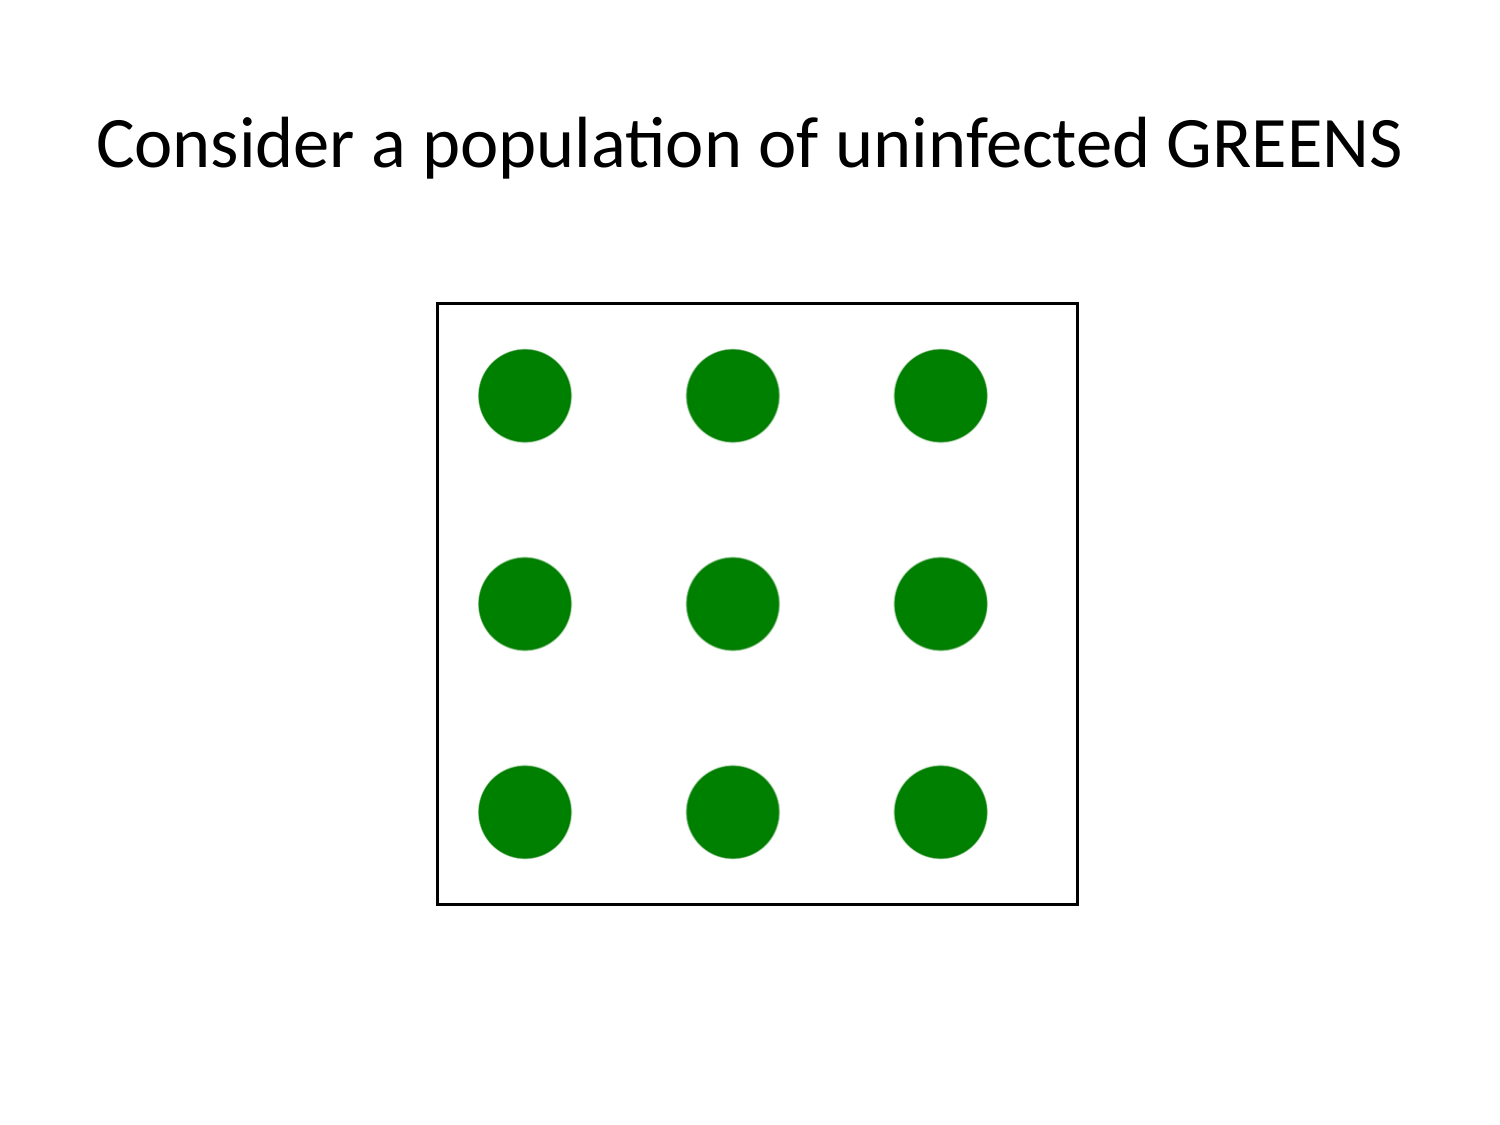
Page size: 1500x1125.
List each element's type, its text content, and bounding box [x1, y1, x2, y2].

picture [436, 302, 1079, 906]
title Consider a population of uninfected GREENS [75, 45, 1425, 233]
